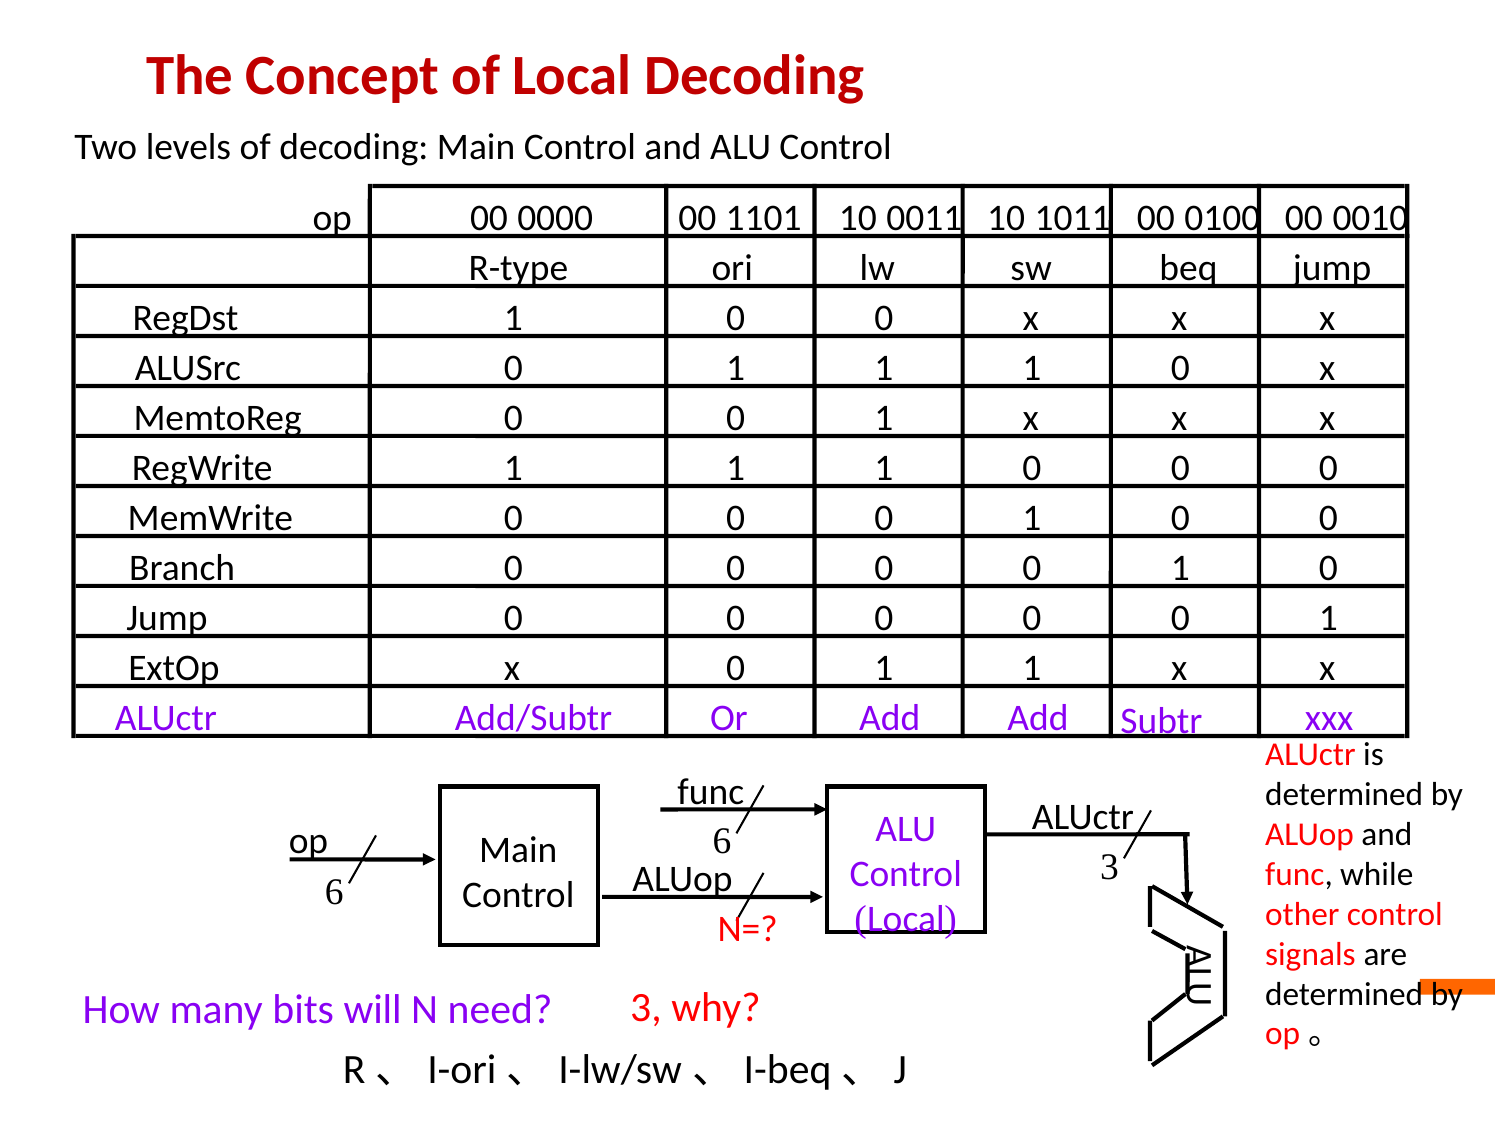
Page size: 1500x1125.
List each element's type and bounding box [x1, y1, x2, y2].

title [131, 37, 1394, 115]
text_box [73, 183, 1500, 1060]
text_box [67, 759, 1232, 1100]
text_box [59, 114, 1465, 174]
